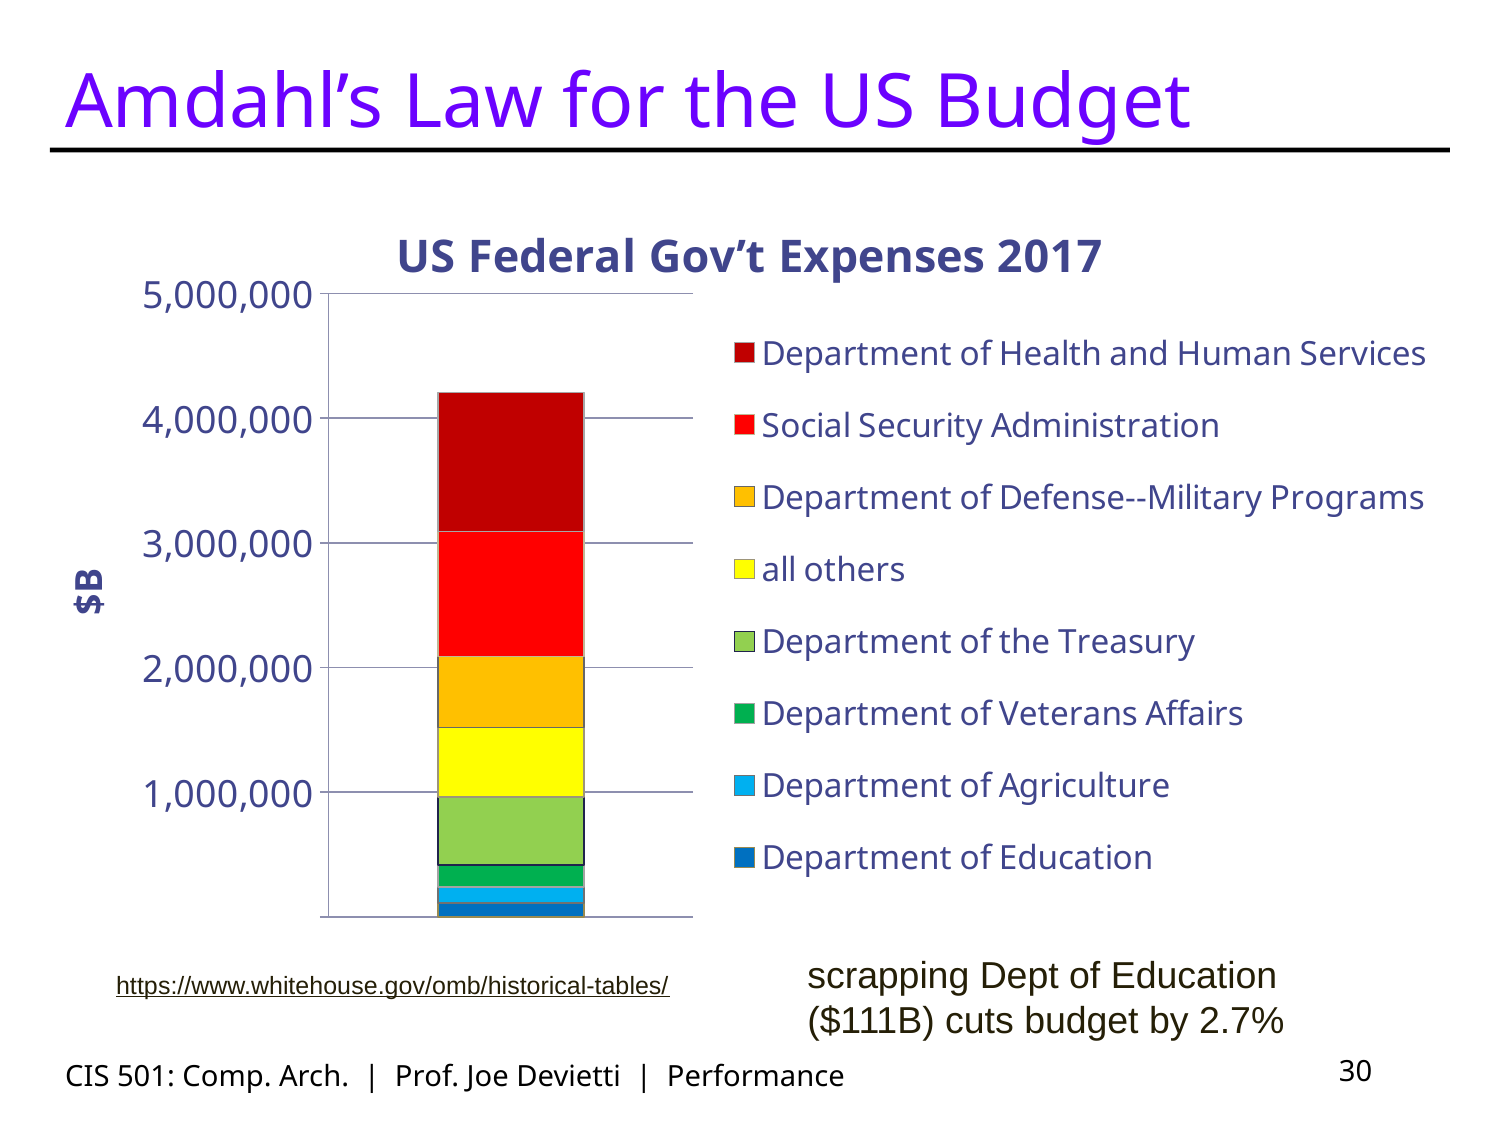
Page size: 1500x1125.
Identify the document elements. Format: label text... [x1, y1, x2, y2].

title Amdahl’s Law for the US Budget [49, 37, 1451, 151]
text_box scrapping Dept of Education ($111B) cuts budget by 2.7% [792, 960, 1301, 1049]
slide_number 30 [1074, 1049, 1388, 1101]
footer CIS 501: Comp. Arch. | Prof. Joe Devietti | Performance [49, 1049, 1074, 1101]
chart [49, 187, 1451, 951]
text_box https://www.whitehouse.gov/omb/historical-tables/ [101, 962, 692, 1008]
